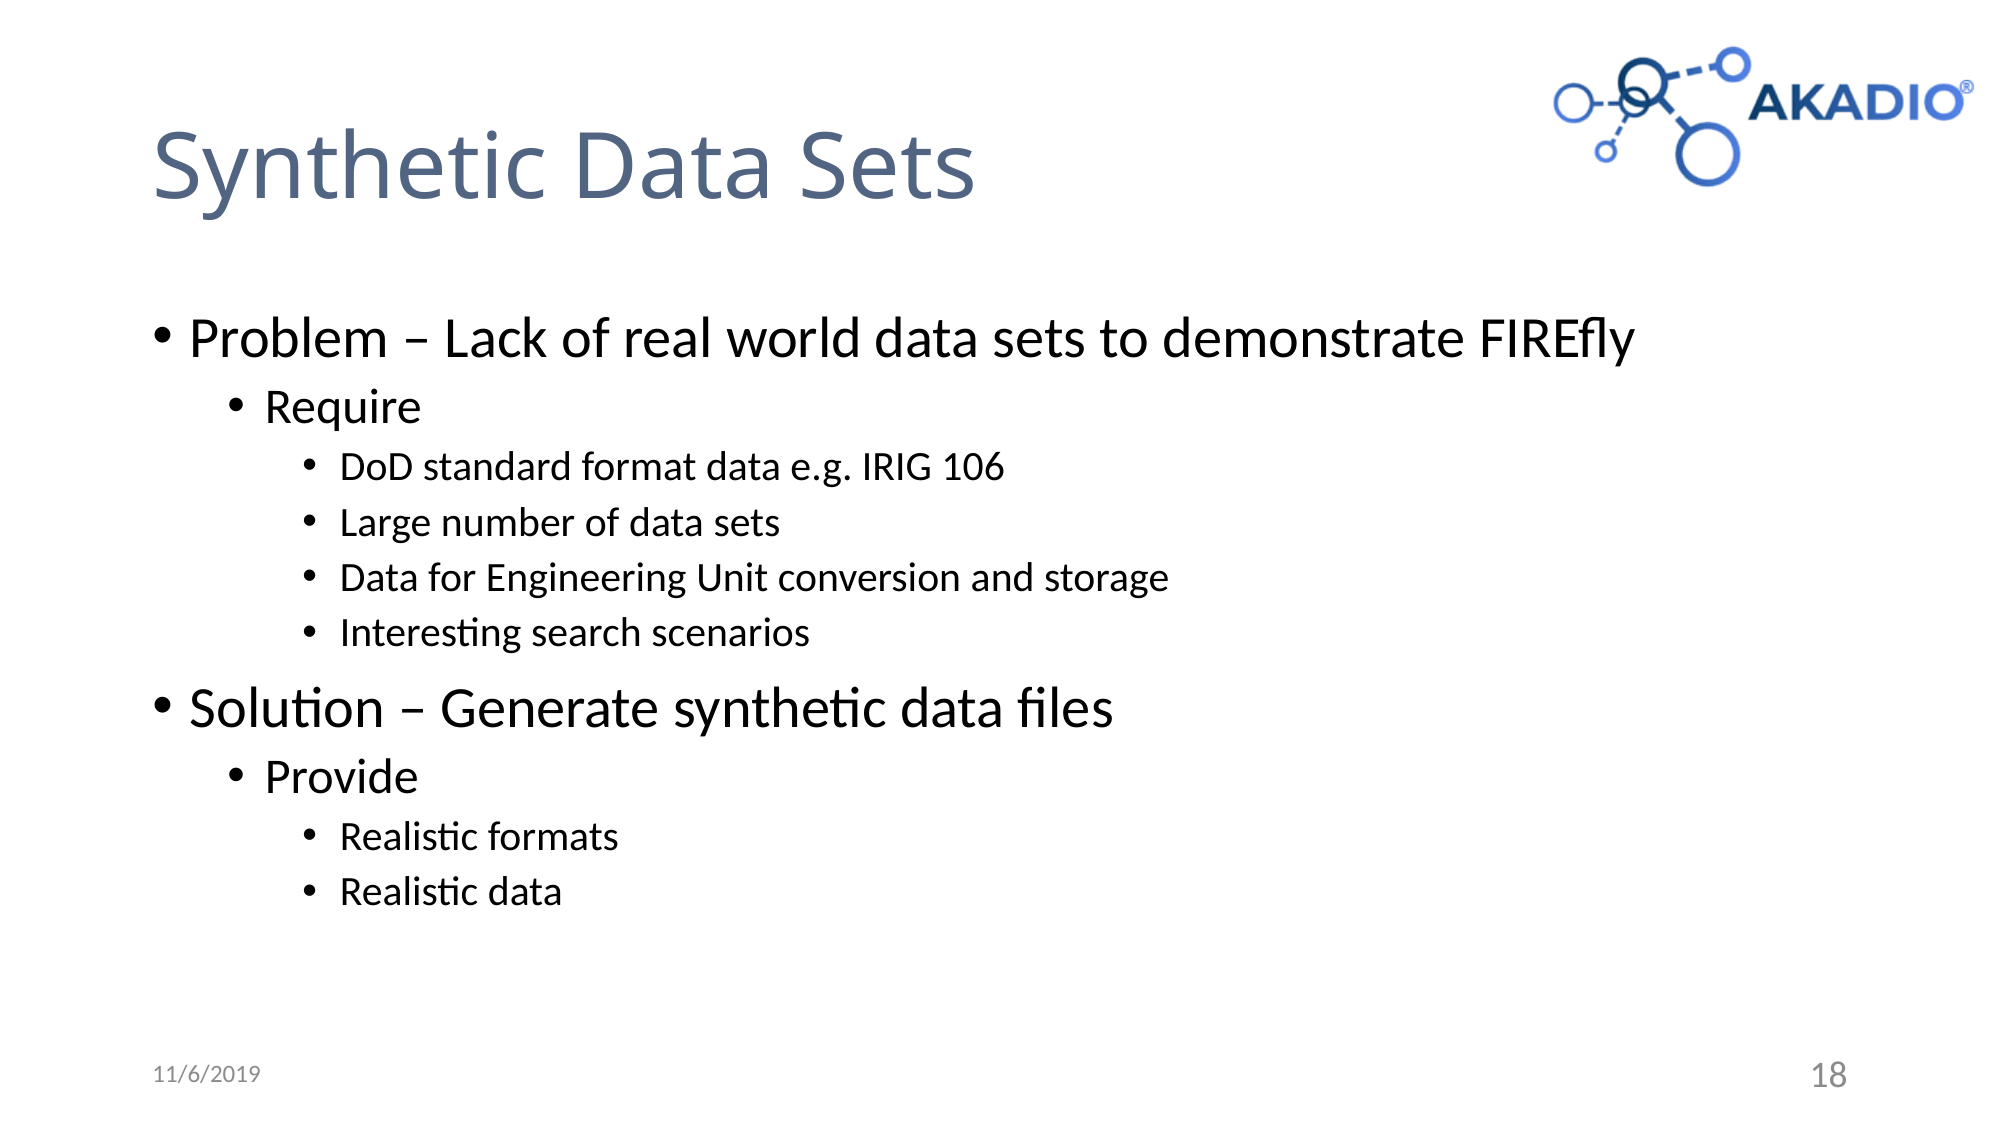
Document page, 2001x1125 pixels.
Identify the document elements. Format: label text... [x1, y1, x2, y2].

title Synthetic Data Sets [137, 59, 1542, 278]
slide_number 18 [1412, 1042, 1863, 1103]
picture [1541, 22, 1984, 199]
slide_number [137, 1042, 588, 1103]
list Problem – Lack of real world data sets to demonstrate FIREfly Require DoD standard format data e.g. IRIG 106 Large number of data sets Data for Engineering Unit conversion and storage Interesting search scenarios Solution – Generate synthetic data files Provide Realistic formats Realistic data [137, 299, 1863, 1014]
